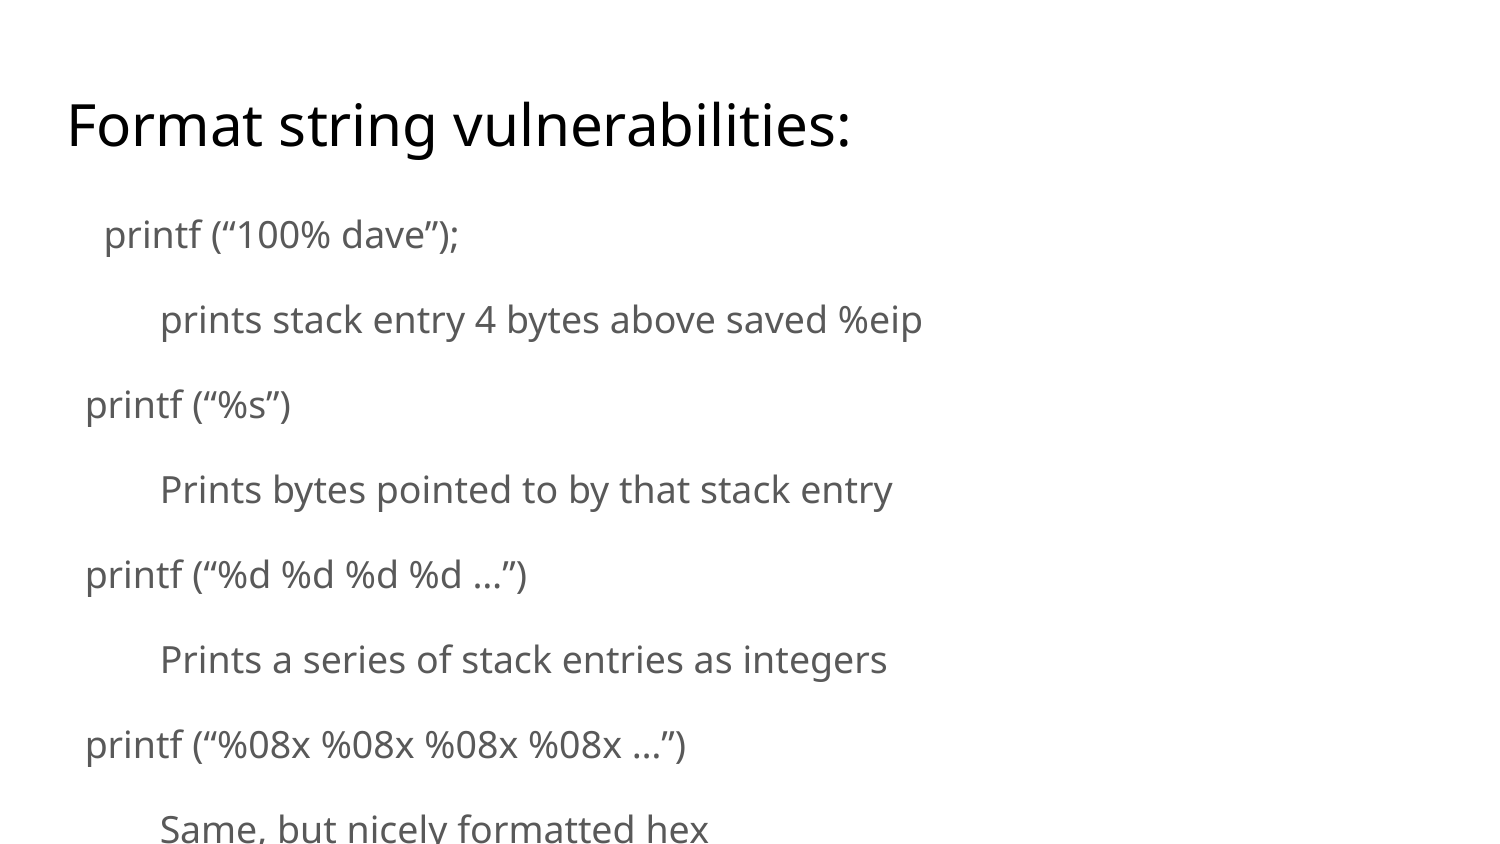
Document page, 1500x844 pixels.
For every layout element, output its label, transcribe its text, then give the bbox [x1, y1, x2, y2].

list printf (“100% dave”); prints stack entry 4 bytes above saved %eip printf (“%s”) Prints bytes pointed to by that stack entry printf (“%d %d %d %d …”) Prints a series of stack entries as integers printf (“%08x %08x %08x %08x …”) Same, but nicely formatted hex printf (“100% no way!”) WRITES the number 3 to address pointed to by stack entry [51, 189, 1449, 750]
title Format string vulnerabilities: [51, 72, 1449, 167]
